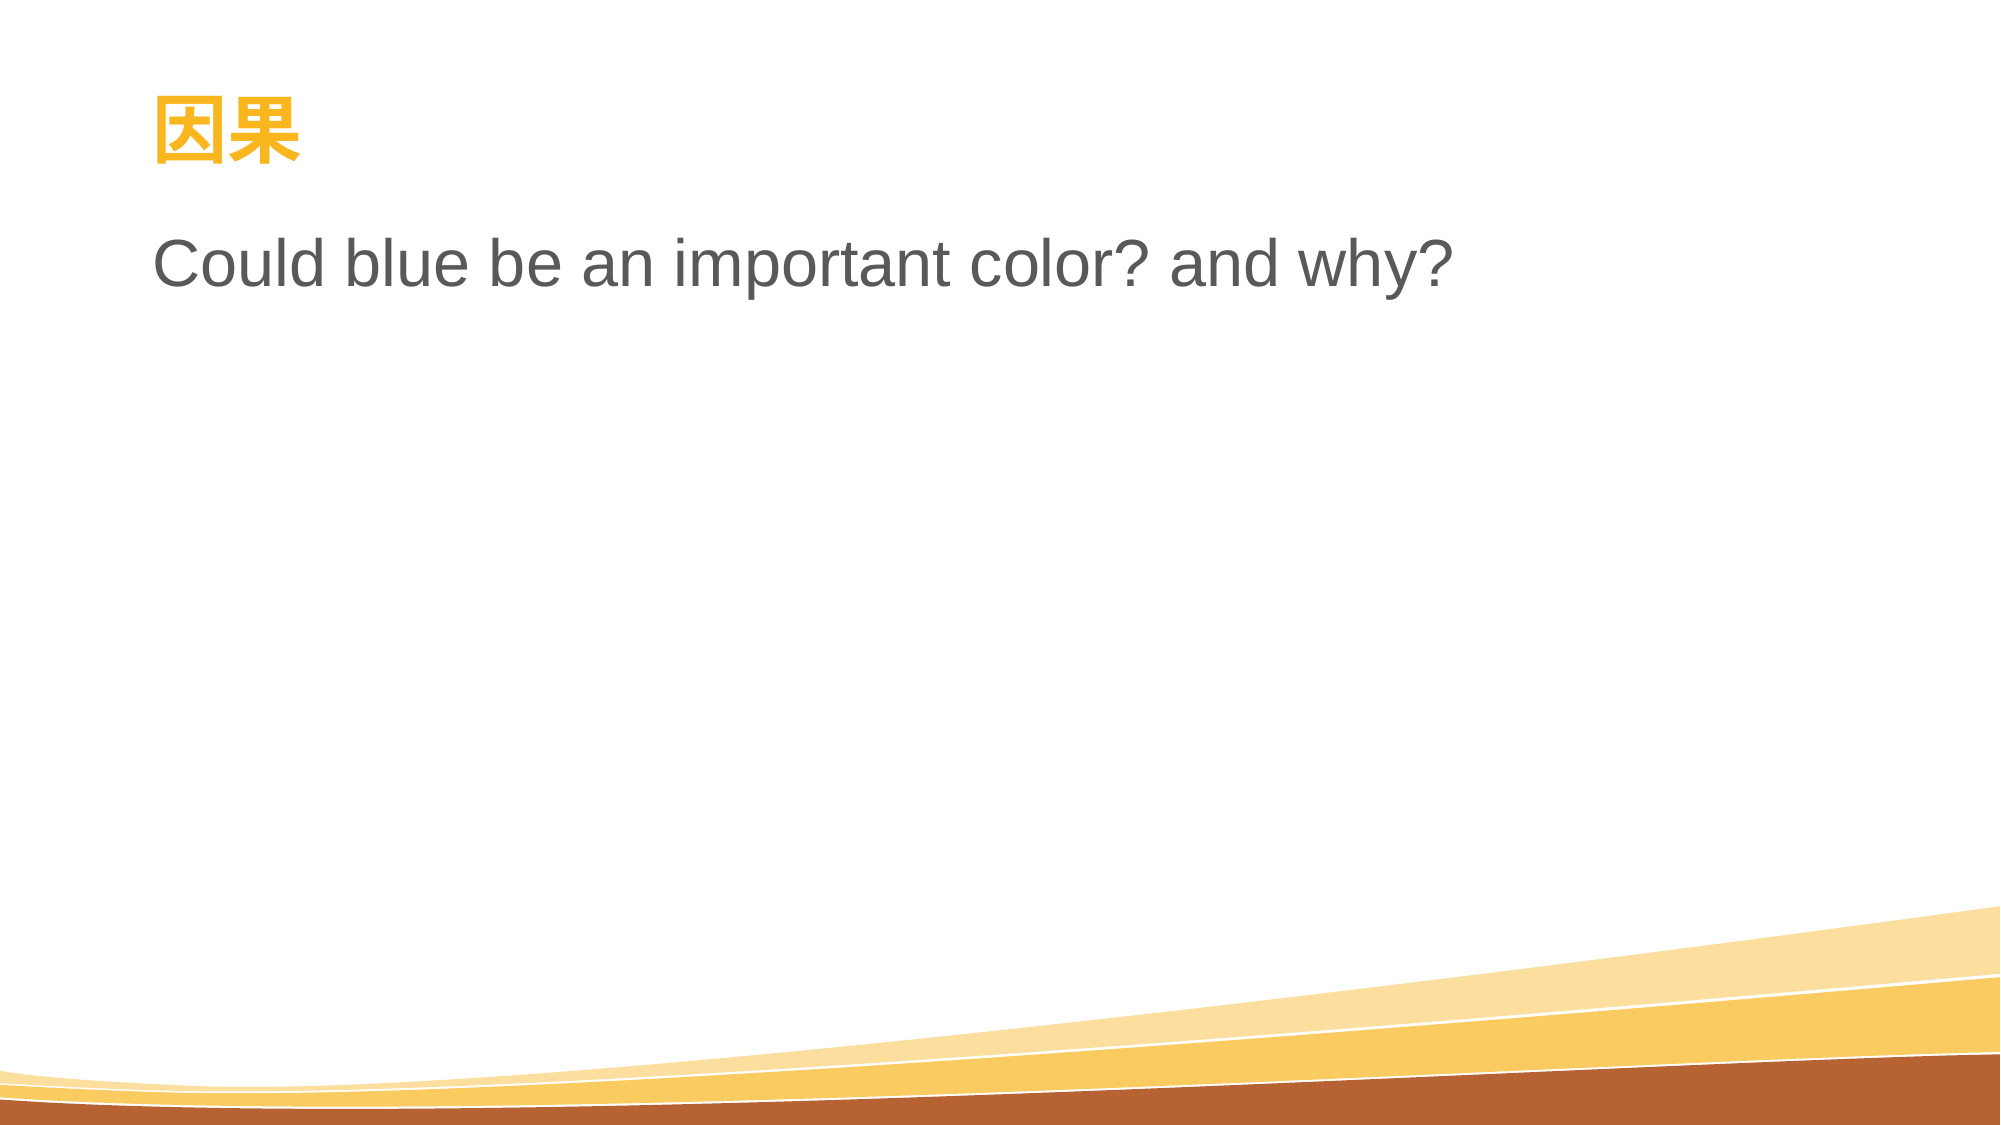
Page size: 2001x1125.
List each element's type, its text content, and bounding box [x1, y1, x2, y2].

title 因果 [137, 59, 1863, 208]
list Could blue be an important color? and why? [137, 221, 1696, 949]
